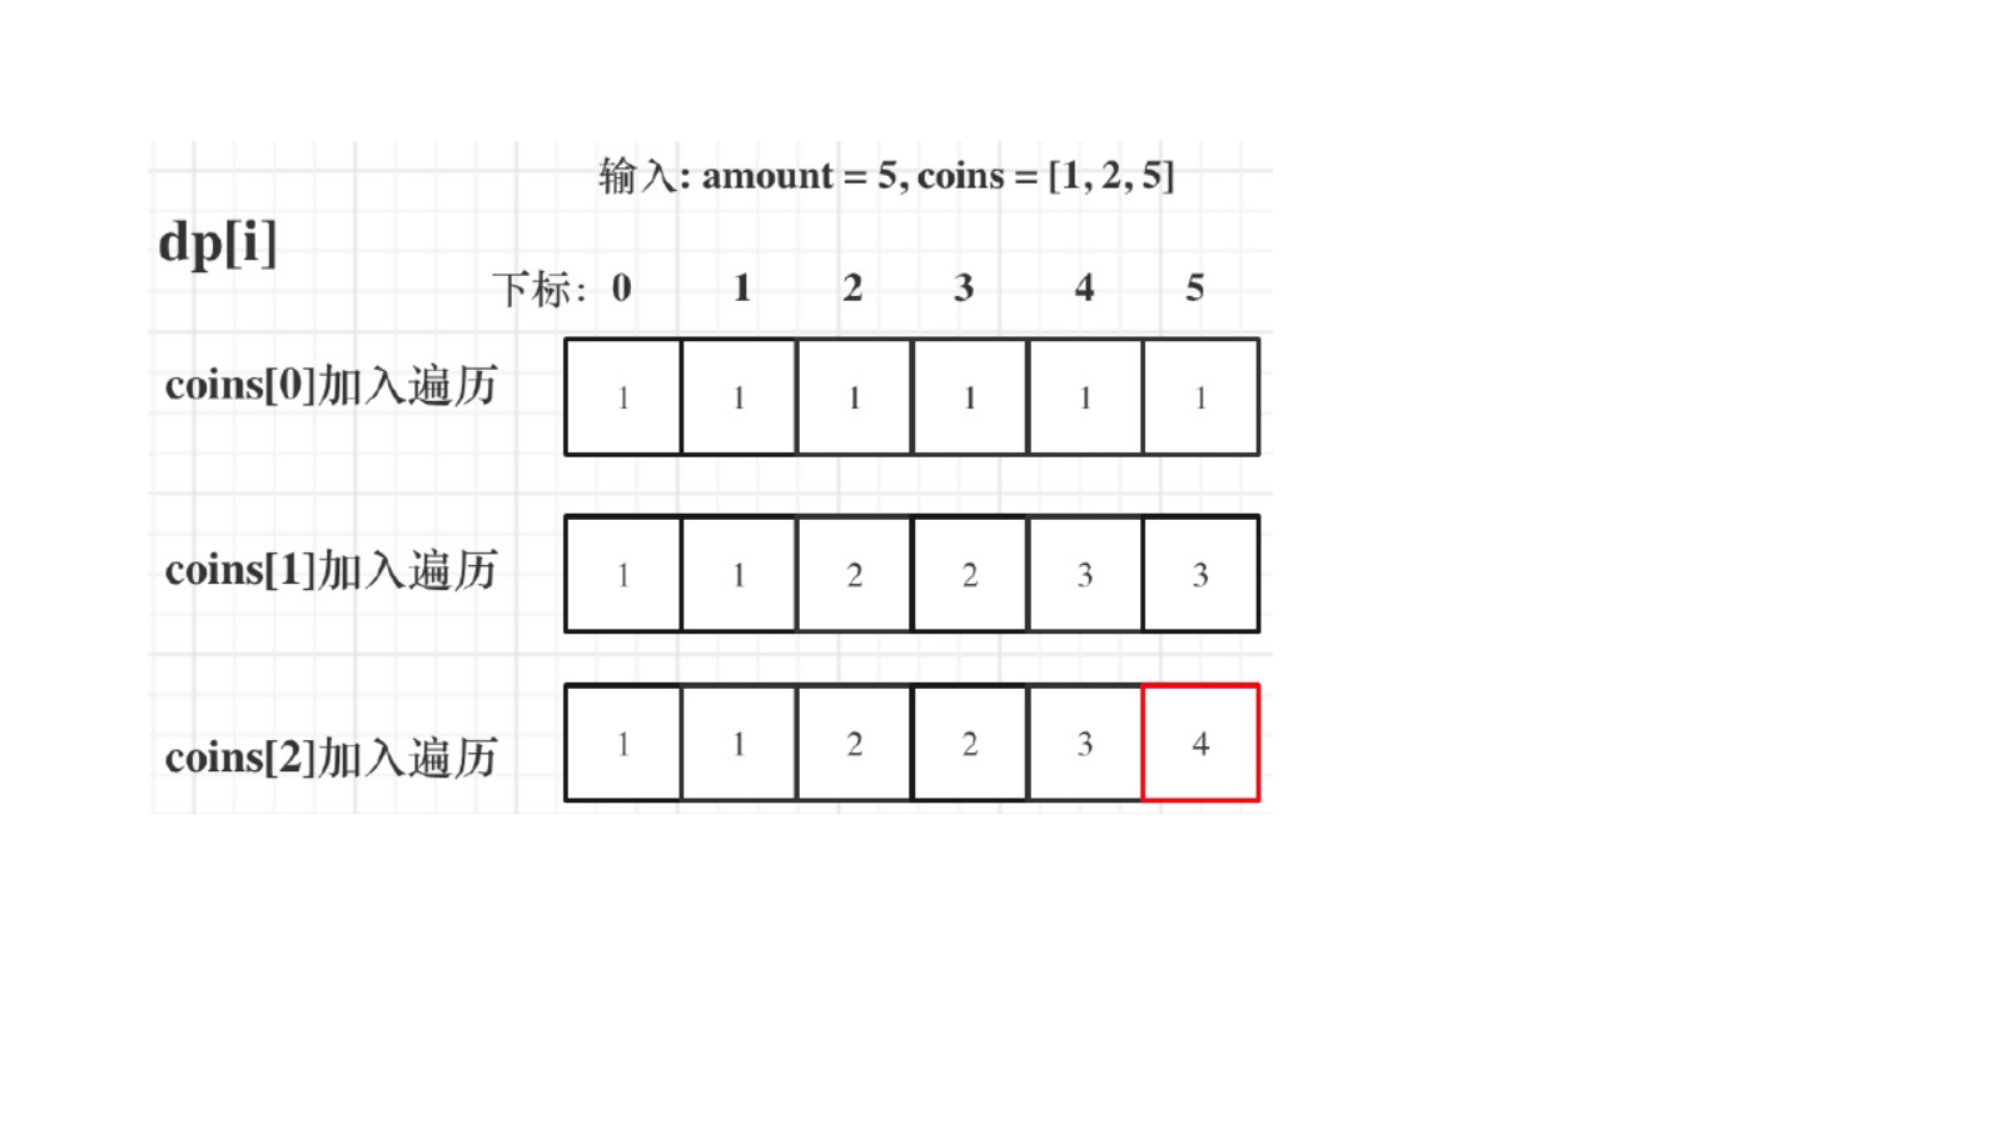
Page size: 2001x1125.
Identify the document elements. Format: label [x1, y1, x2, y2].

picture [148, 141, 1273, 814]
